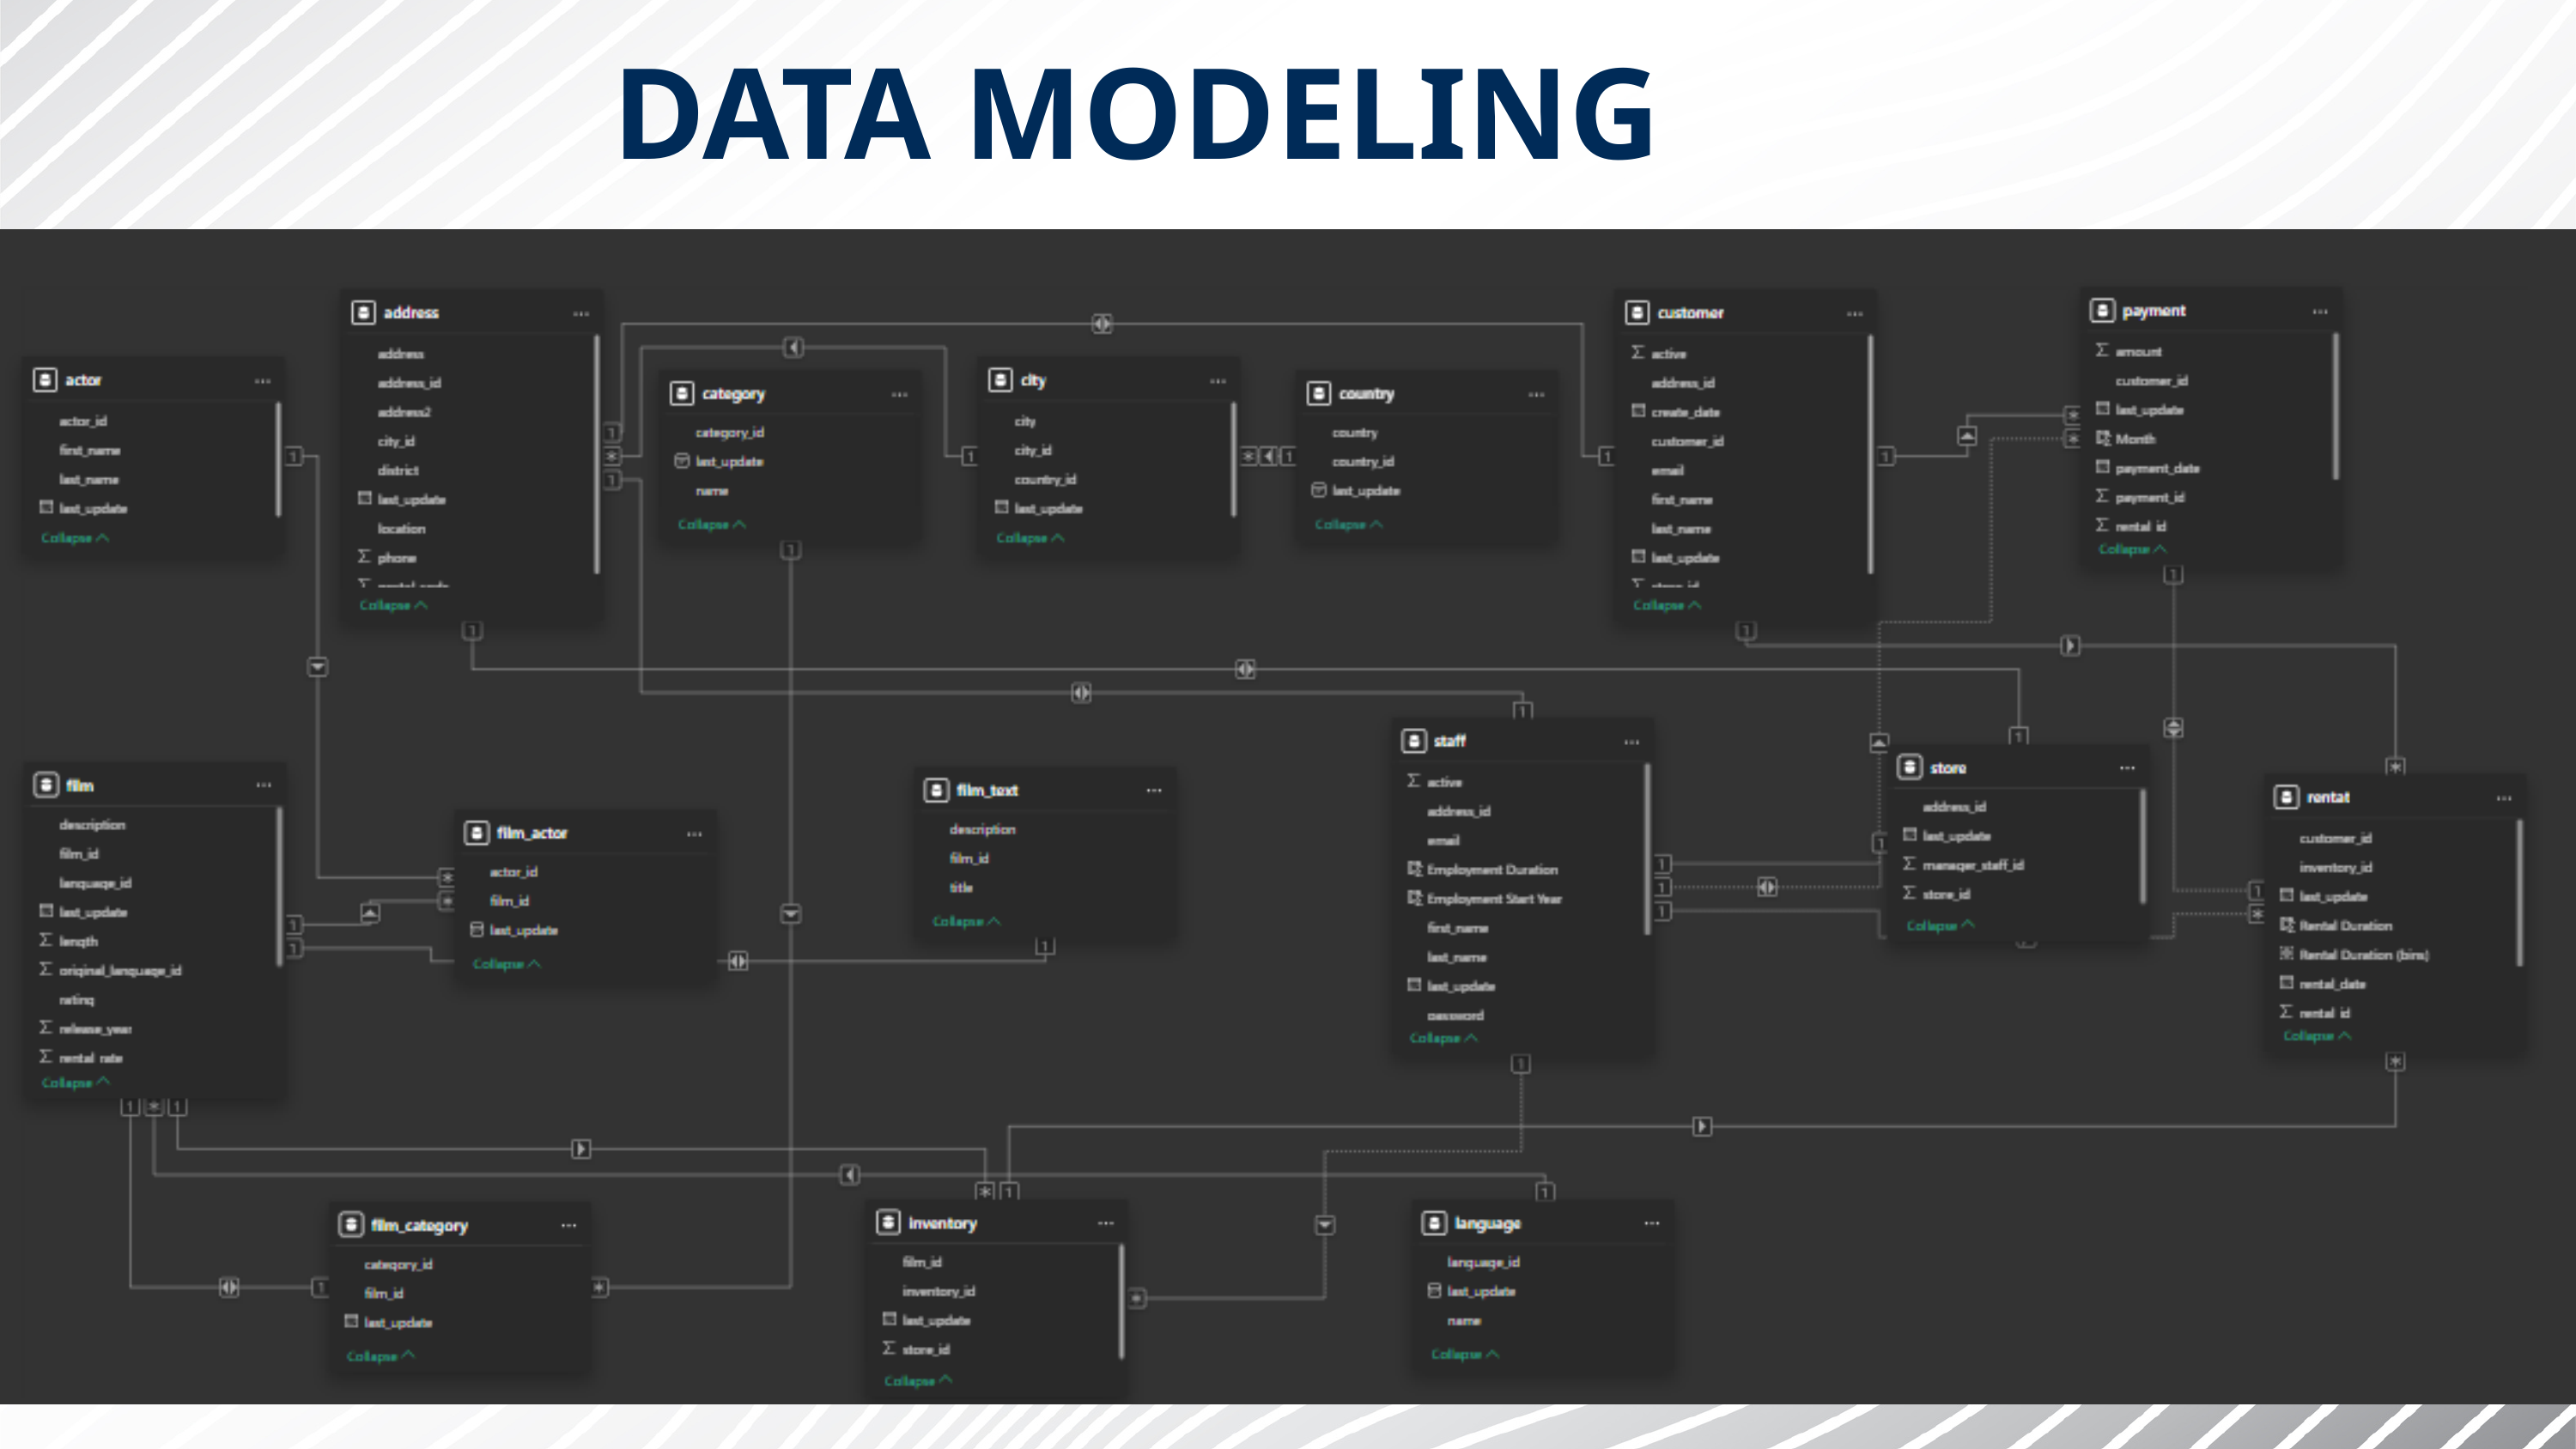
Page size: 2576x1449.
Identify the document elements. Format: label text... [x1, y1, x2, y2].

text_box [0, 229, 2576, 1405]
text_box [0, 1405, 2576, 1449]
text_box [0, 0, 2576, 229]
text_box DATA MODELING [612, 8, 1843, 185]
